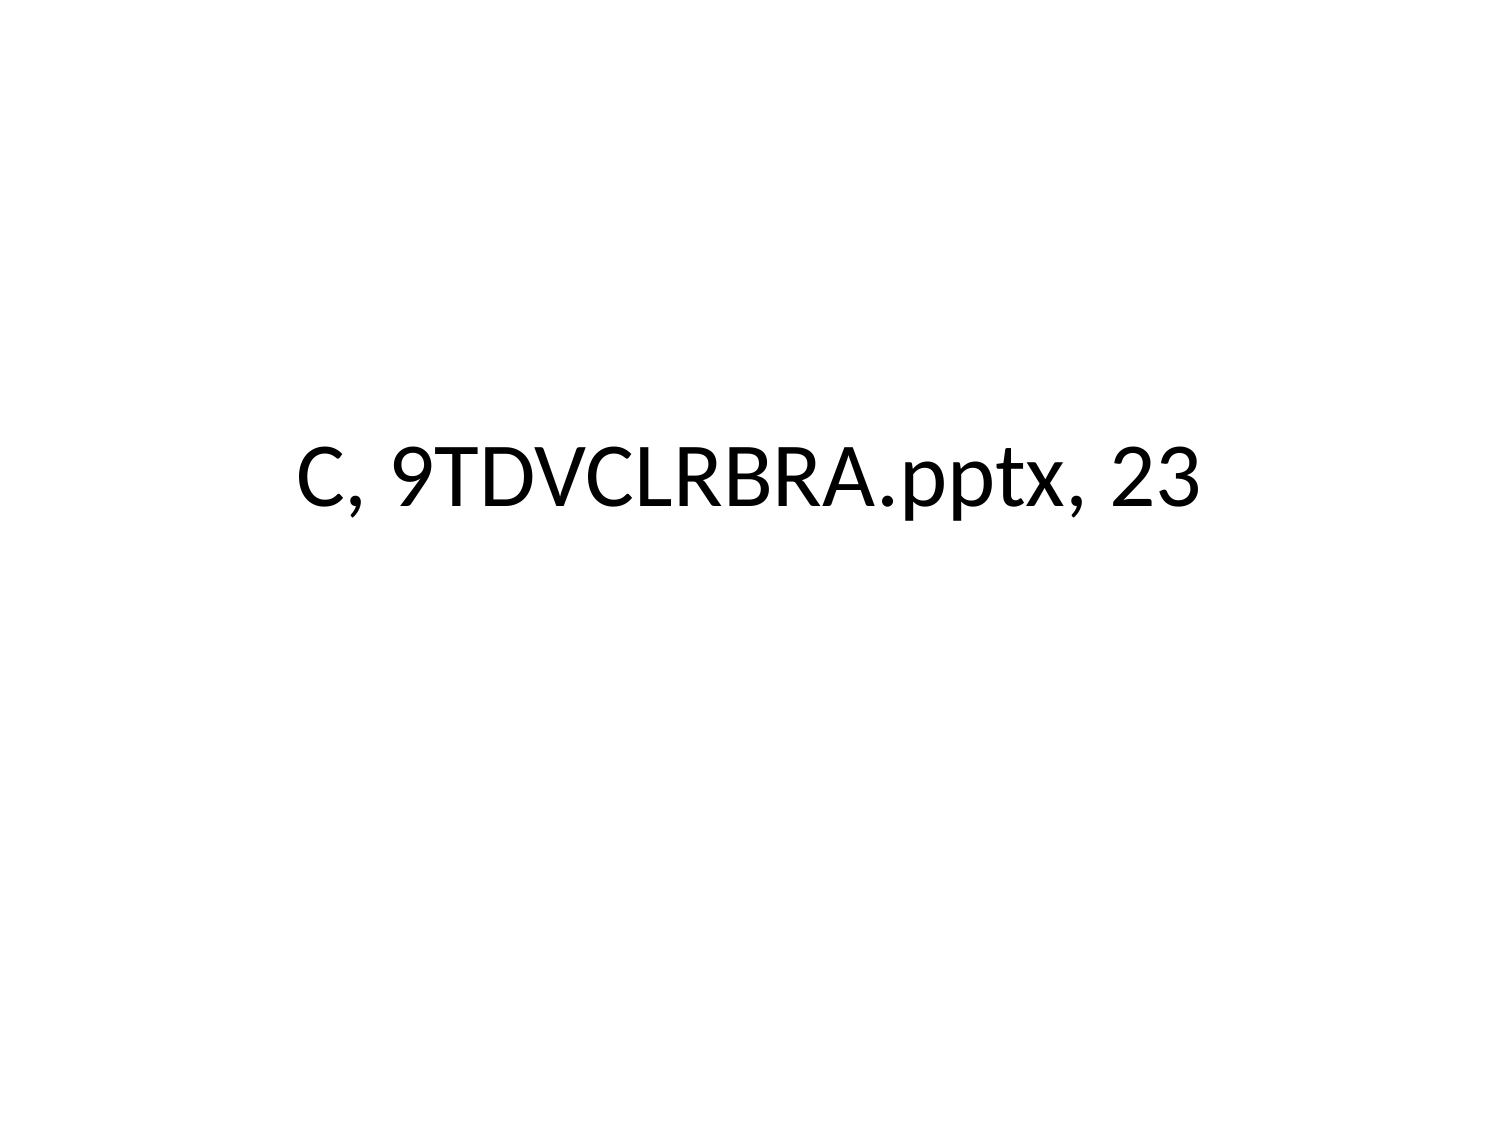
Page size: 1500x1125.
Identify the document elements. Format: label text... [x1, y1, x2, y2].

title C, 9TDVCLRBRA.pptx, 23 [112, 349, 1388, 591]
